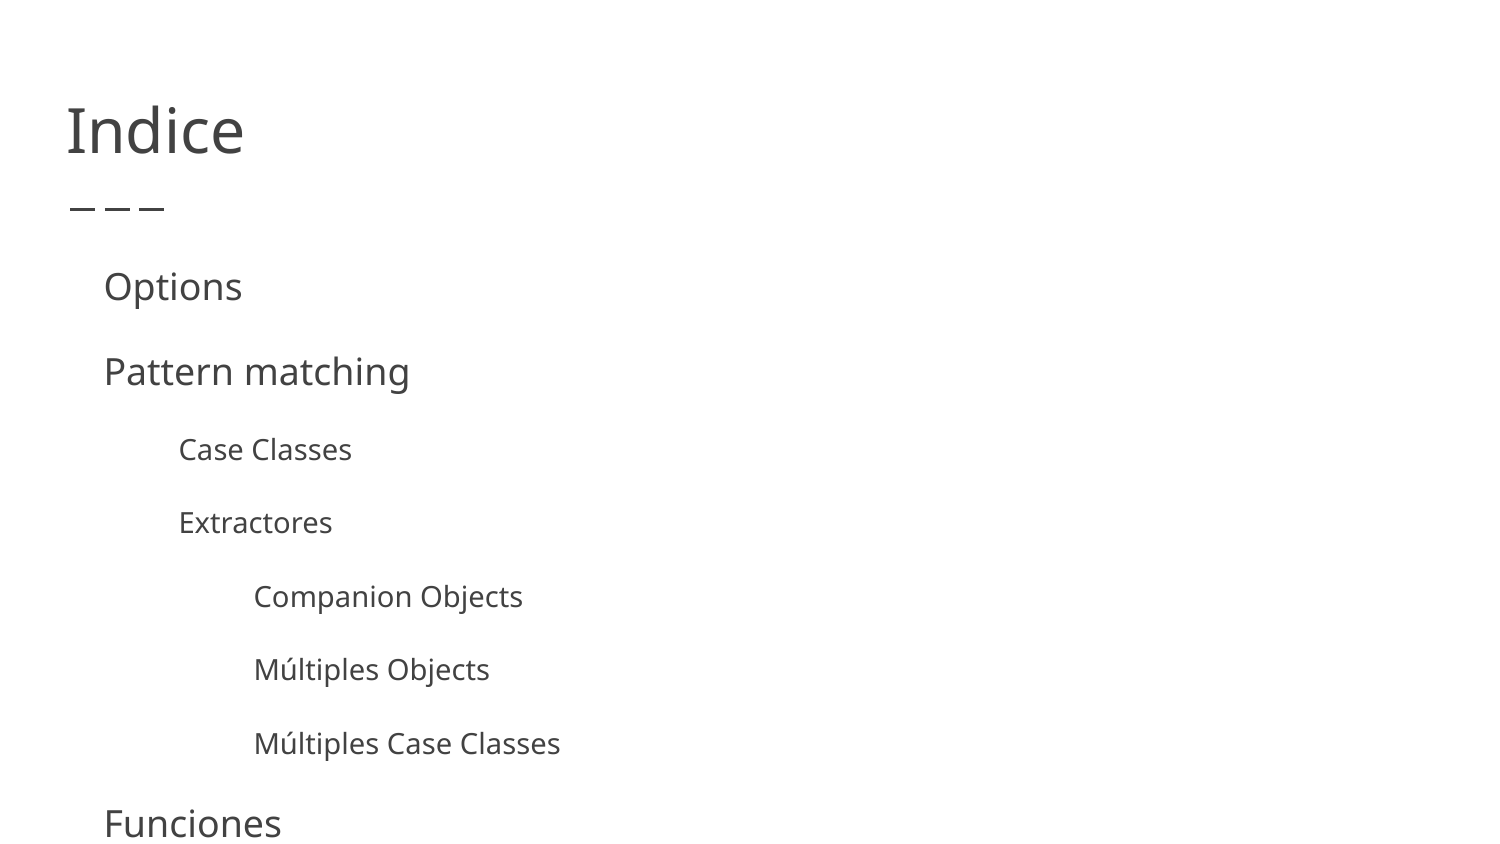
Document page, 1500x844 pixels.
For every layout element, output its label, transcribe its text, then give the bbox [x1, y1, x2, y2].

title Indice [51, 61, 1449, 182]
list Options Pattern matching Case Classes Extractores Companion Objects Múltiples Objects Múltiples Case Classes Funciones Orden Superior Aplicación Parcial [51, 240, 1449, 750]
